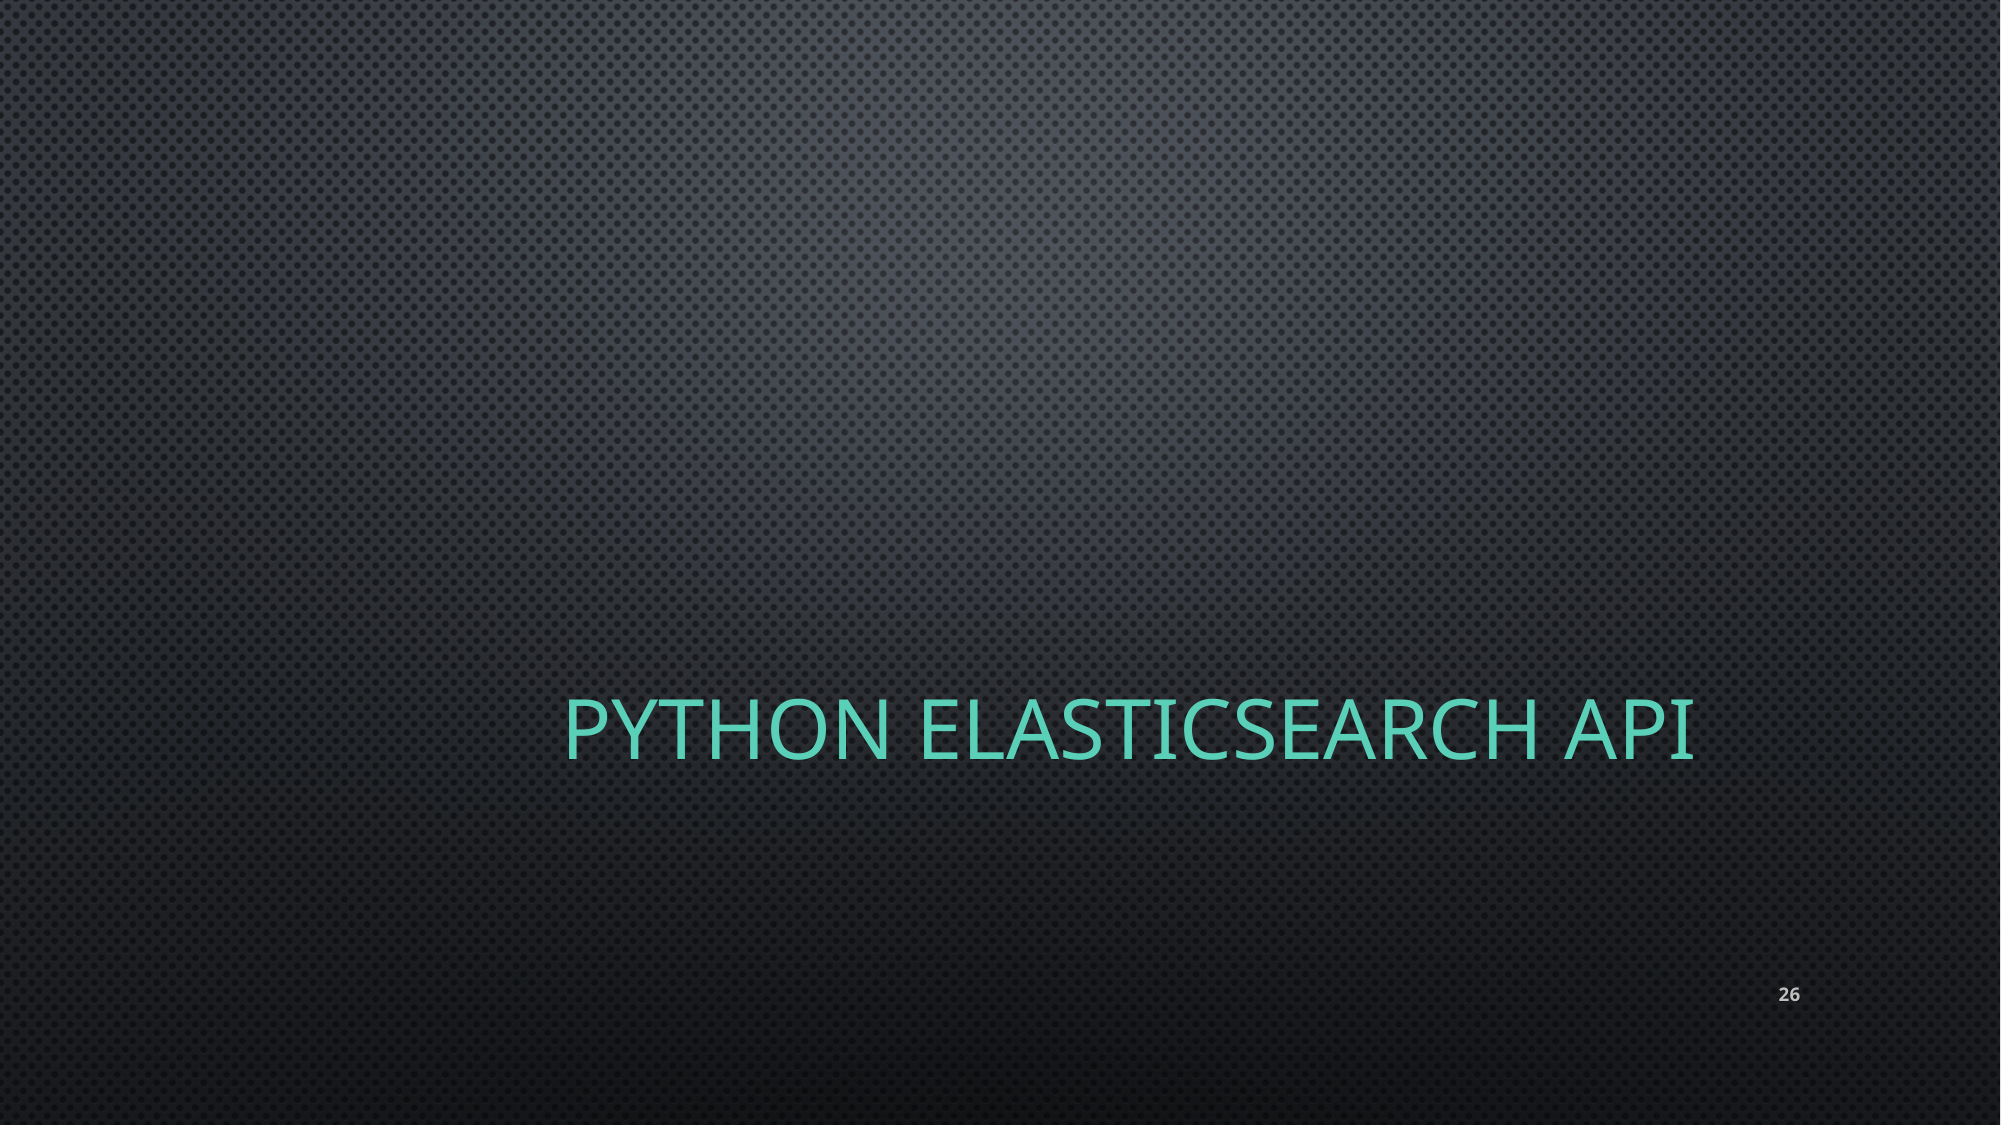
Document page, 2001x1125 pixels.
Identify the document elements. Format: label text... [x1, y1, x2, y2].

slide_number 26 [1724, 965, 1816, 1025]
title Python elasticsearch api [287, 542, 1713, 784]
